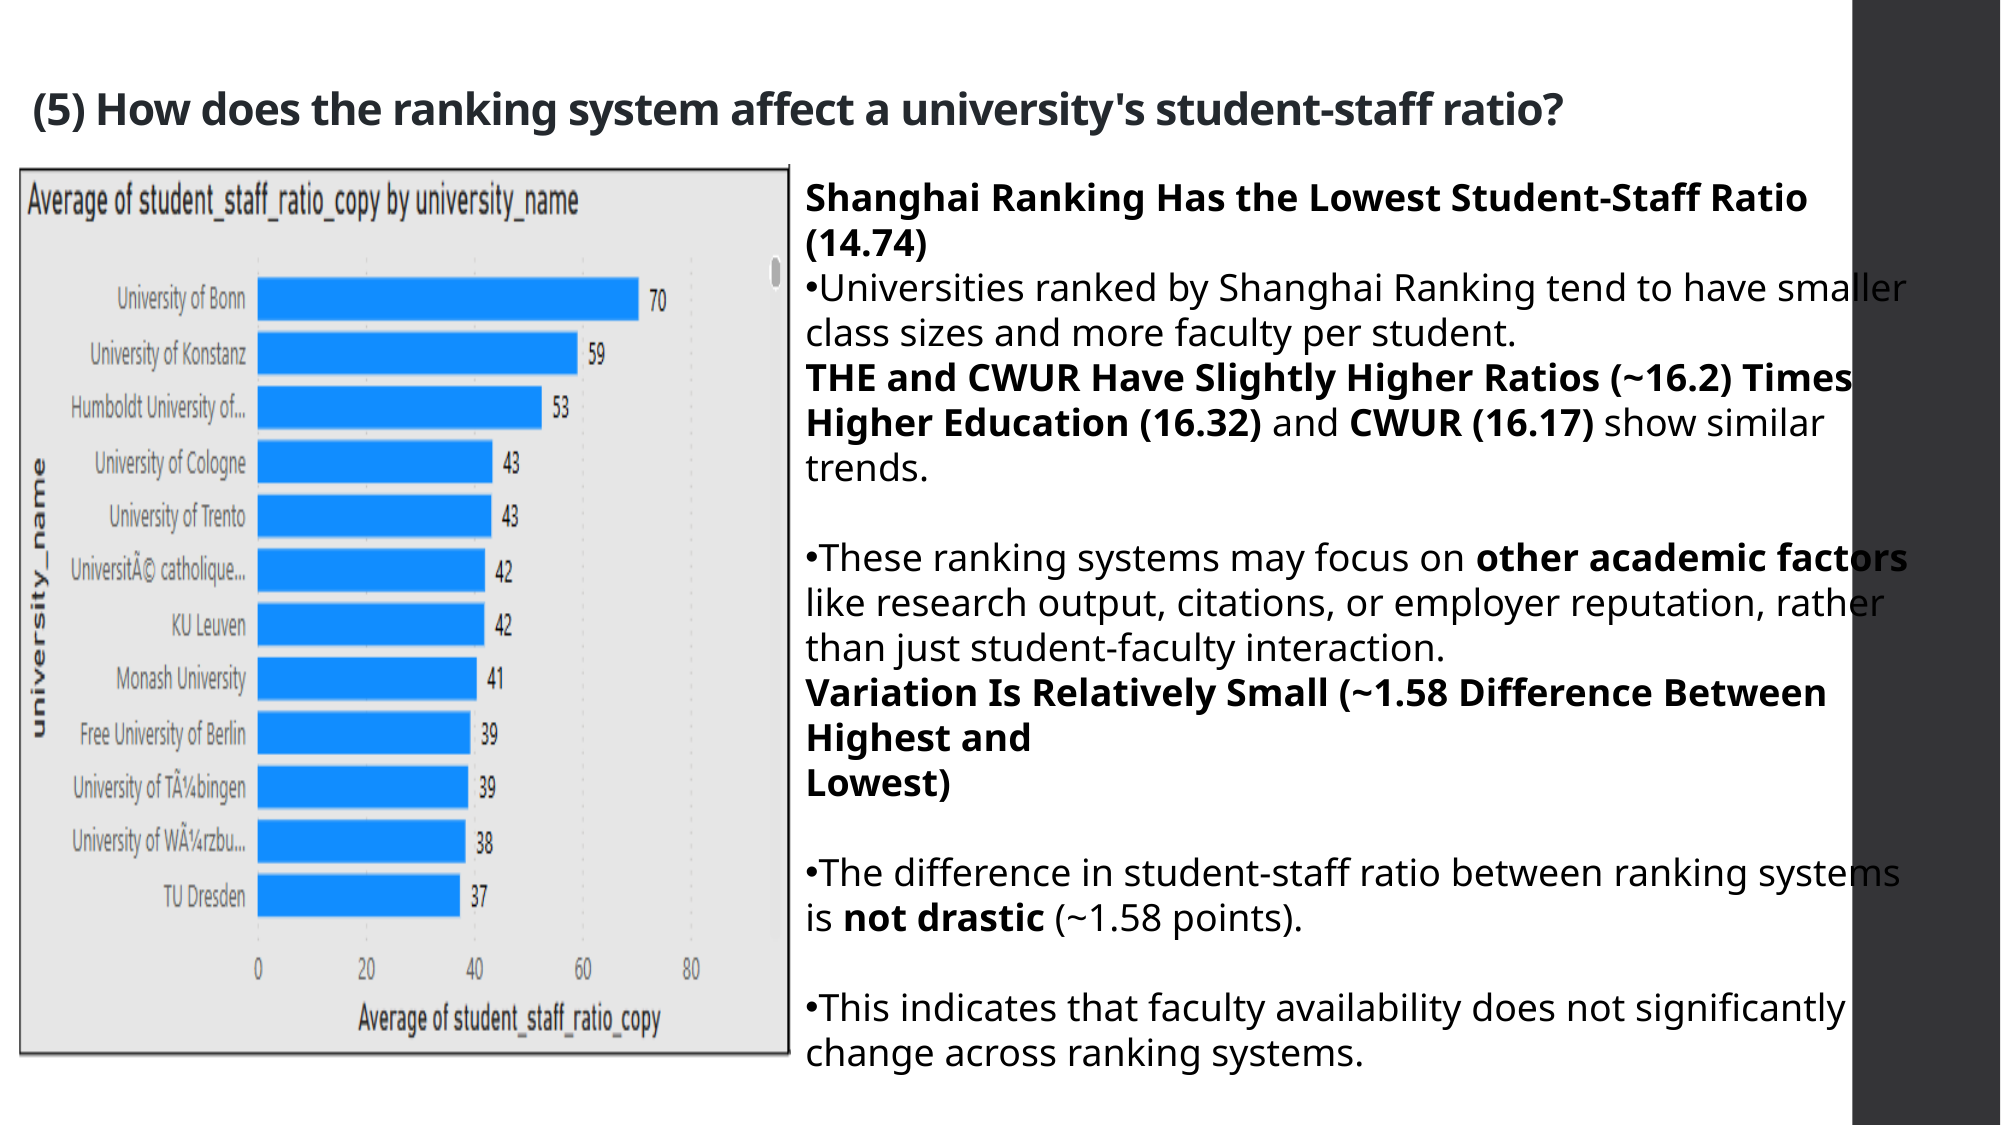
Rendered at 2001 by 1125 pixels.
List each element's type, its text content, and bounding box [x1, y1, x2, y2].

text_box Shanghai Ranking Has the Lowest Student-Staff Ratio (14.74) Universities ranked by Shanghai Ranking tend to have smaller class sizes and more faculty per student. THE and CWUR Have Slightly Higher Ratios (~16.2) Times Higher Education (16.32) and CWUR (16.17) show similar trends. These ranking systems may focus on other academic factors like research output, citations, or employer reputation, rather than just student-faculty interaction. Variation Is Relatively Small (~1.58 Difference Between Highest and Lowest) The difference in student-staff ratio between ranking systems is not drastic (~1.58 points). This indicates that faculty availability does not significantly change across ranking systems. [790, 166, 1931, 1082]
title (5) How does the ranking system affect a university's student-staff ratio? [17, 79, 1826, 166]
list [17, 164, 791, 1060]
